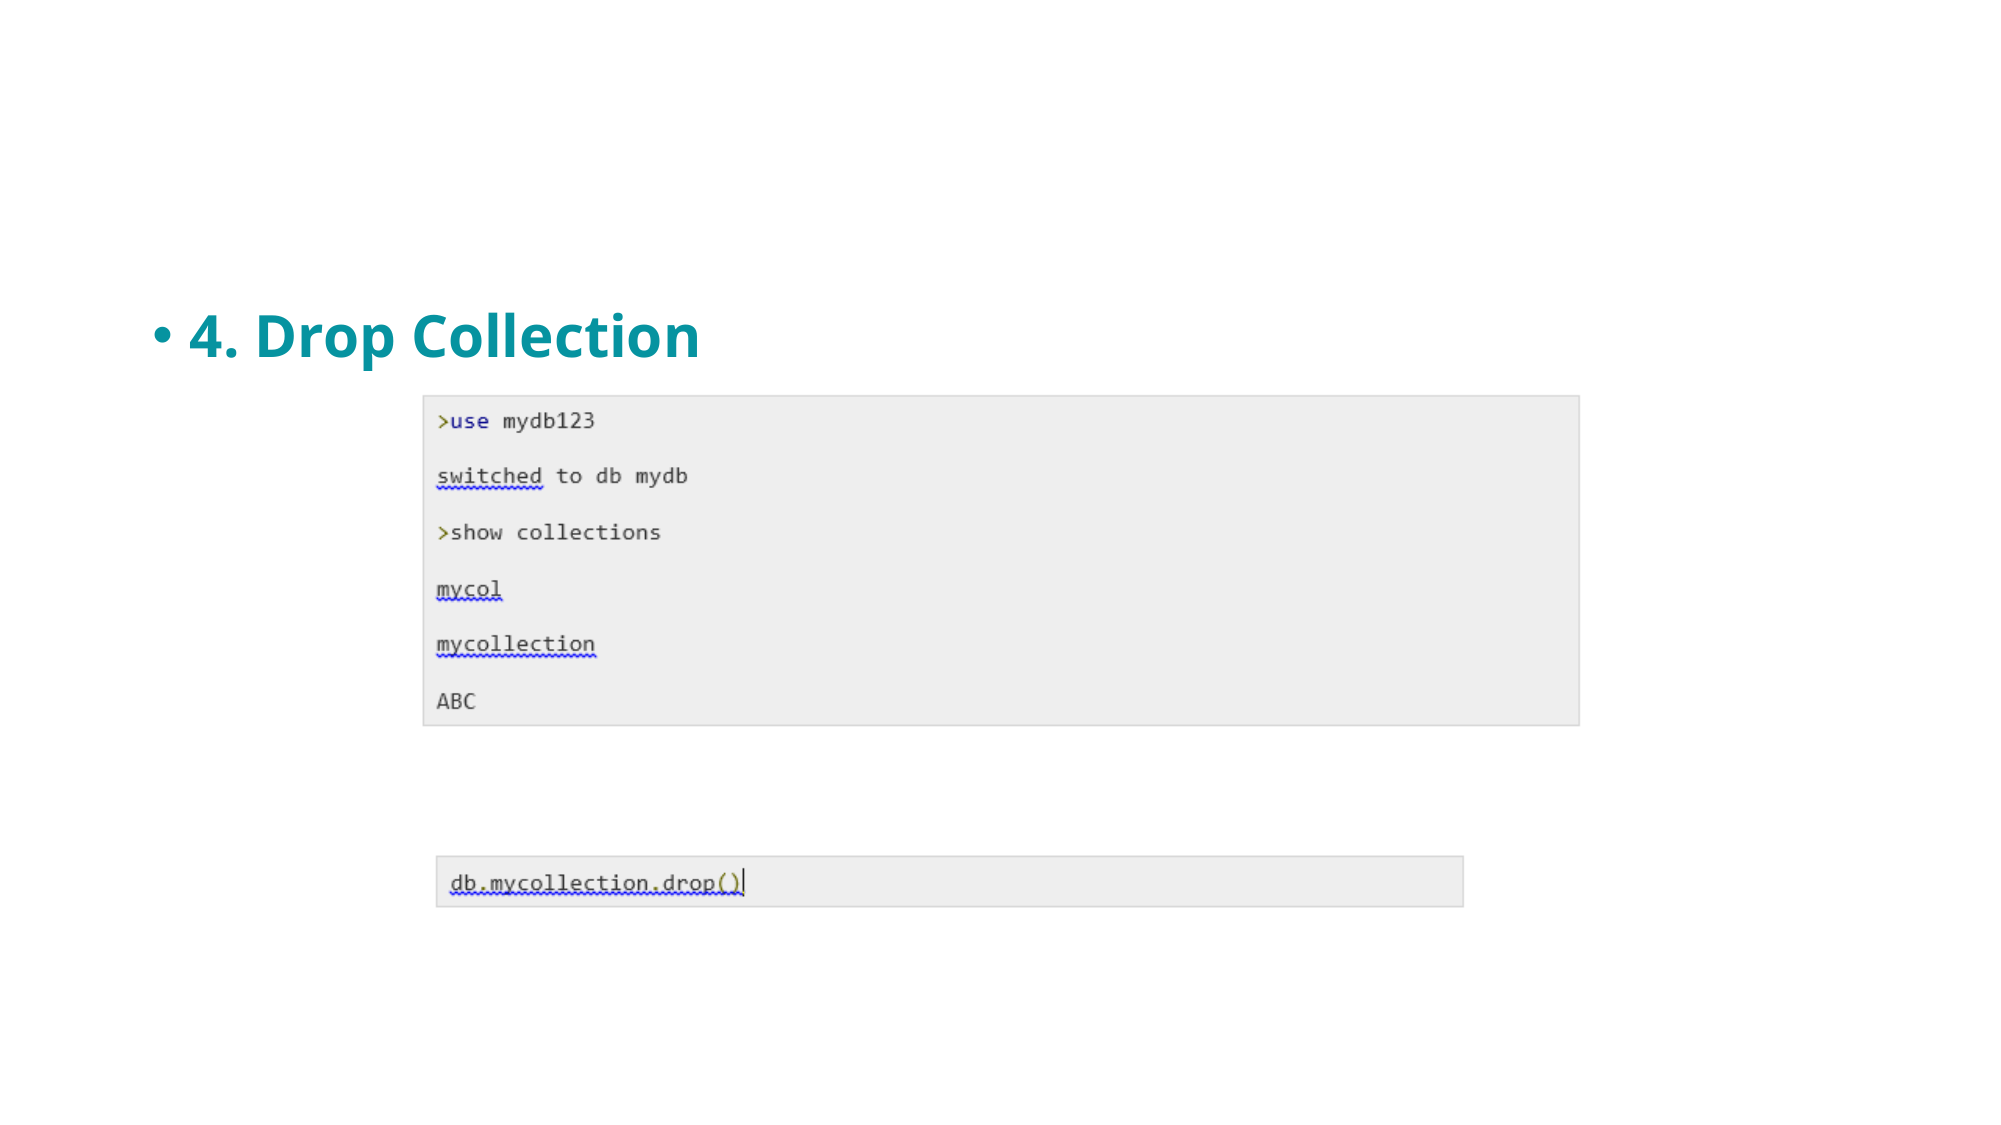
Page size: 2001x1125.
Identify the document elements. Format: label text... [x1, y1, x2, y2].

picture [401, 375, 1599, 750]
list 4. Drop Collection [137, 299, 1863, 1014]
picture [419, 837, 1483, 925]
